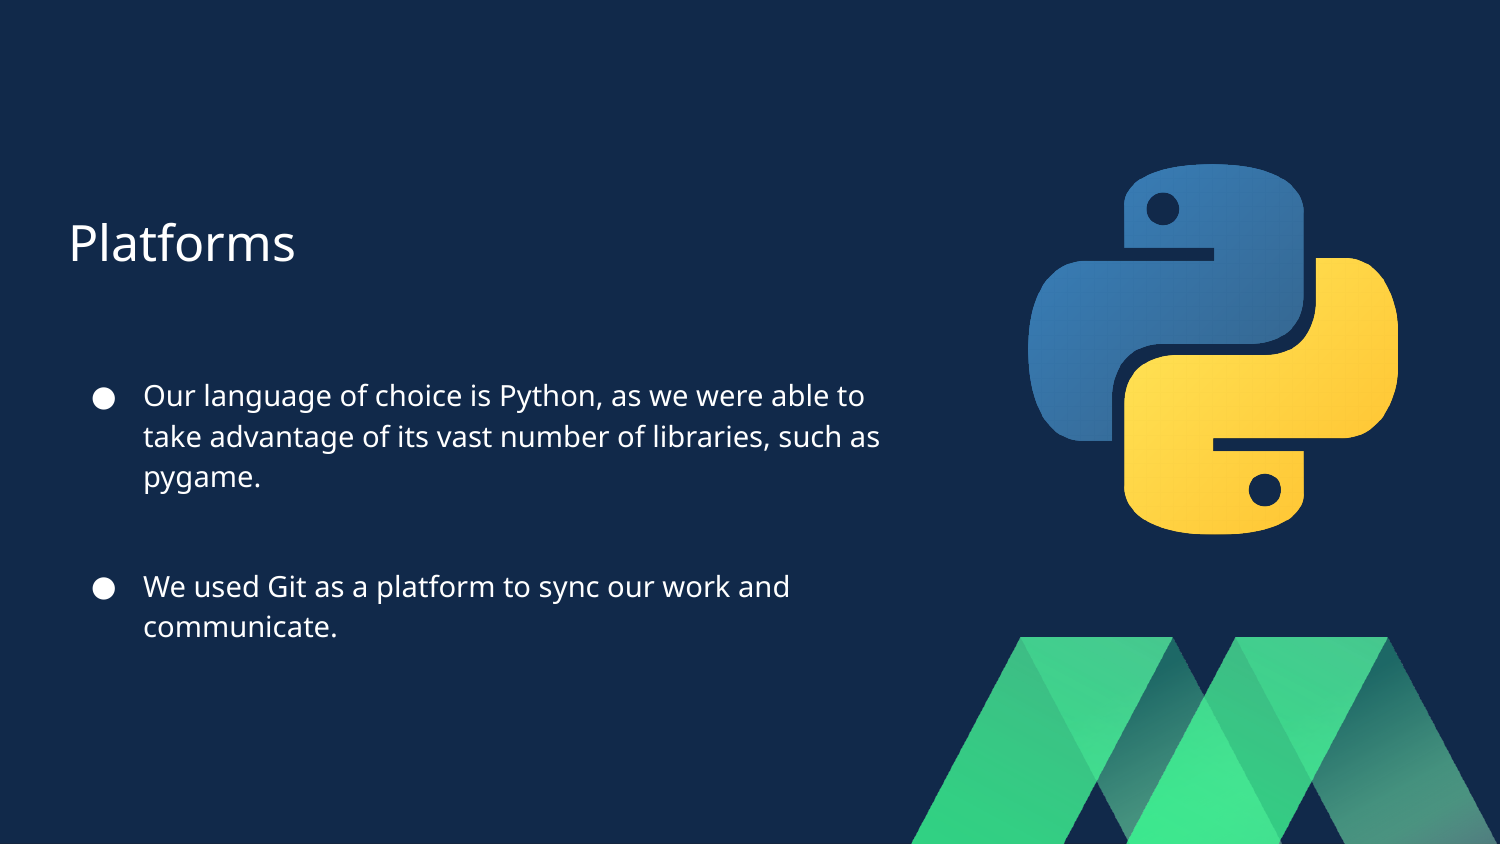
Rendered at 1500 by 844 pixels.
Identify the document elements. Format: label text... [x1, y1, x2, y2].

picture [1027, 164, 1398, 535]
picture [838, 619, 1500, 844]
list Our language of choice is Python, as we were able to take advantage of its vast number of libraries, such as pygame. We used Git as a platform to sync our work and communicate. [53, 357, 941, 727]
title Platforms [53, 0, 775, 287]
